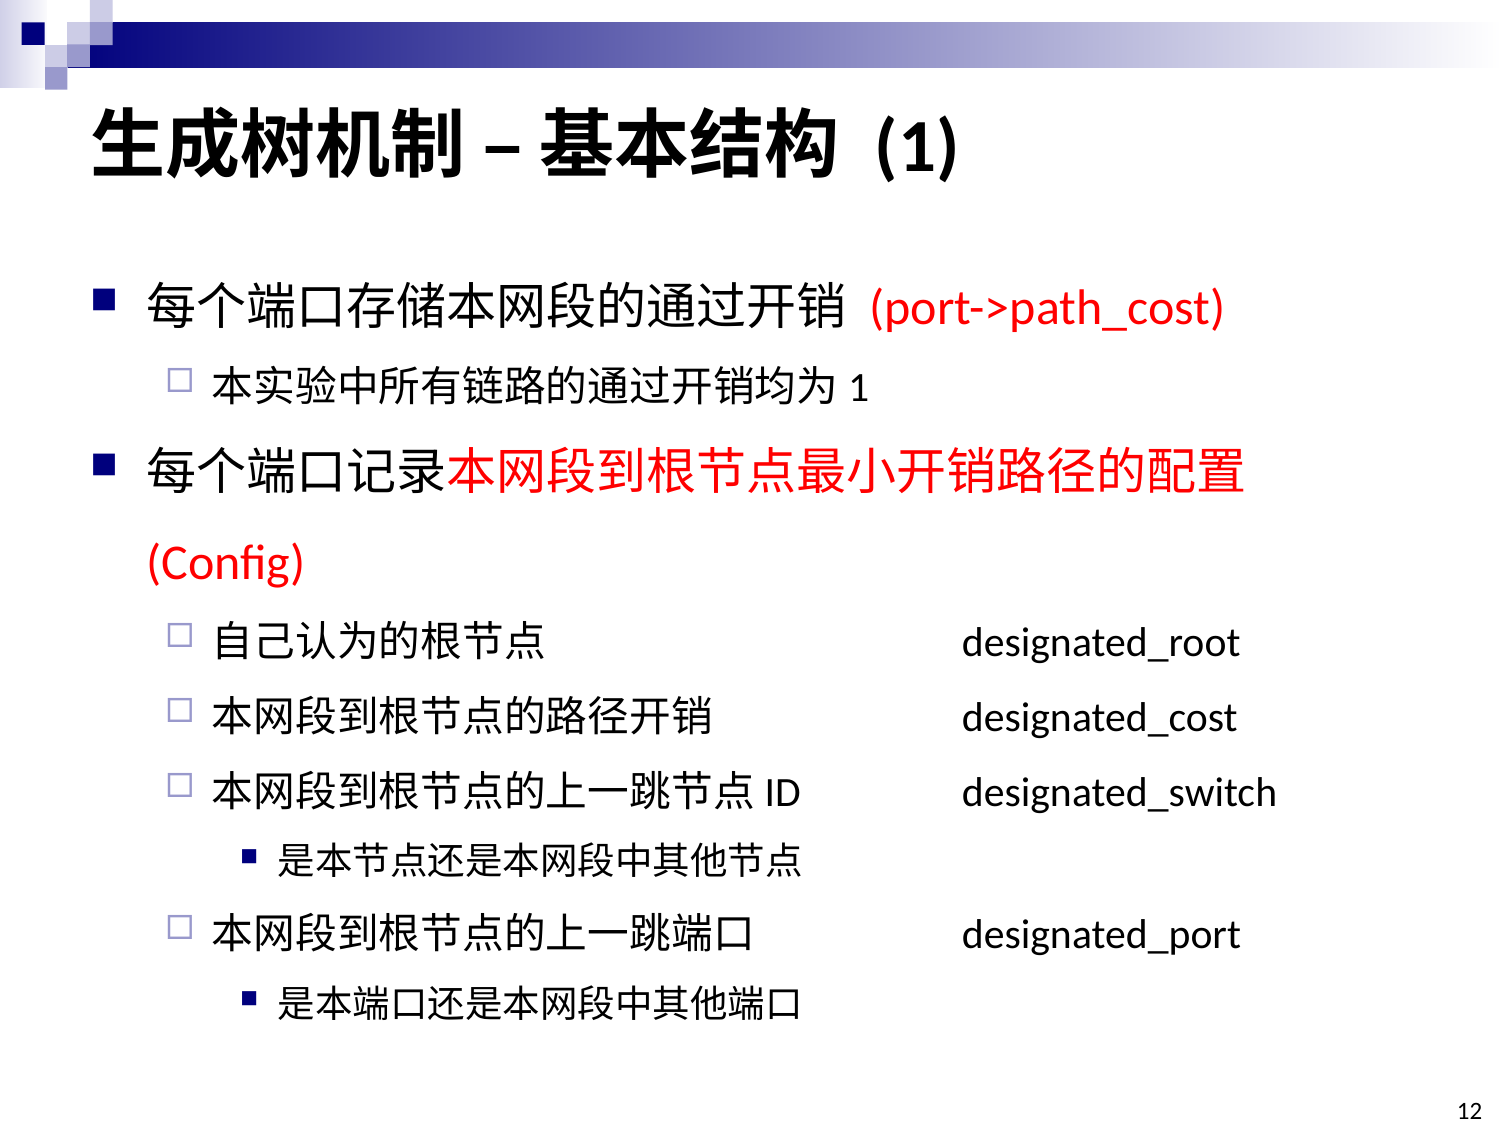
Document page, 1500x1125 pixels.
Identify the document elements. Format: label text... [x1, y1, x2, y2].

title 生成树机制 – 基本结构 (1) [75, 75, 1425, 209]
slide_number 12 [1448, 1100, 1483, 1125]
list 每个端口存储本网段的通过开销 (port->path_cost) 本实验中所有链路的通过开销均为1 每个端口记录本网段到根节点最小开销路径的配置(Config) 自己认为的根节点 designated_root 本网段到根节点的路径开销 designated_cost 本网段到根节点的上一跳节点ID designated_switch 是本节点还是本网段中其他节点 本网段到根节点的上一跳端口 designated_port 是本端口还是本网段中其他端口 STP收敛后，每个网段内所有端口存储的配置都相同 [75, 237, 1425, 1063]
